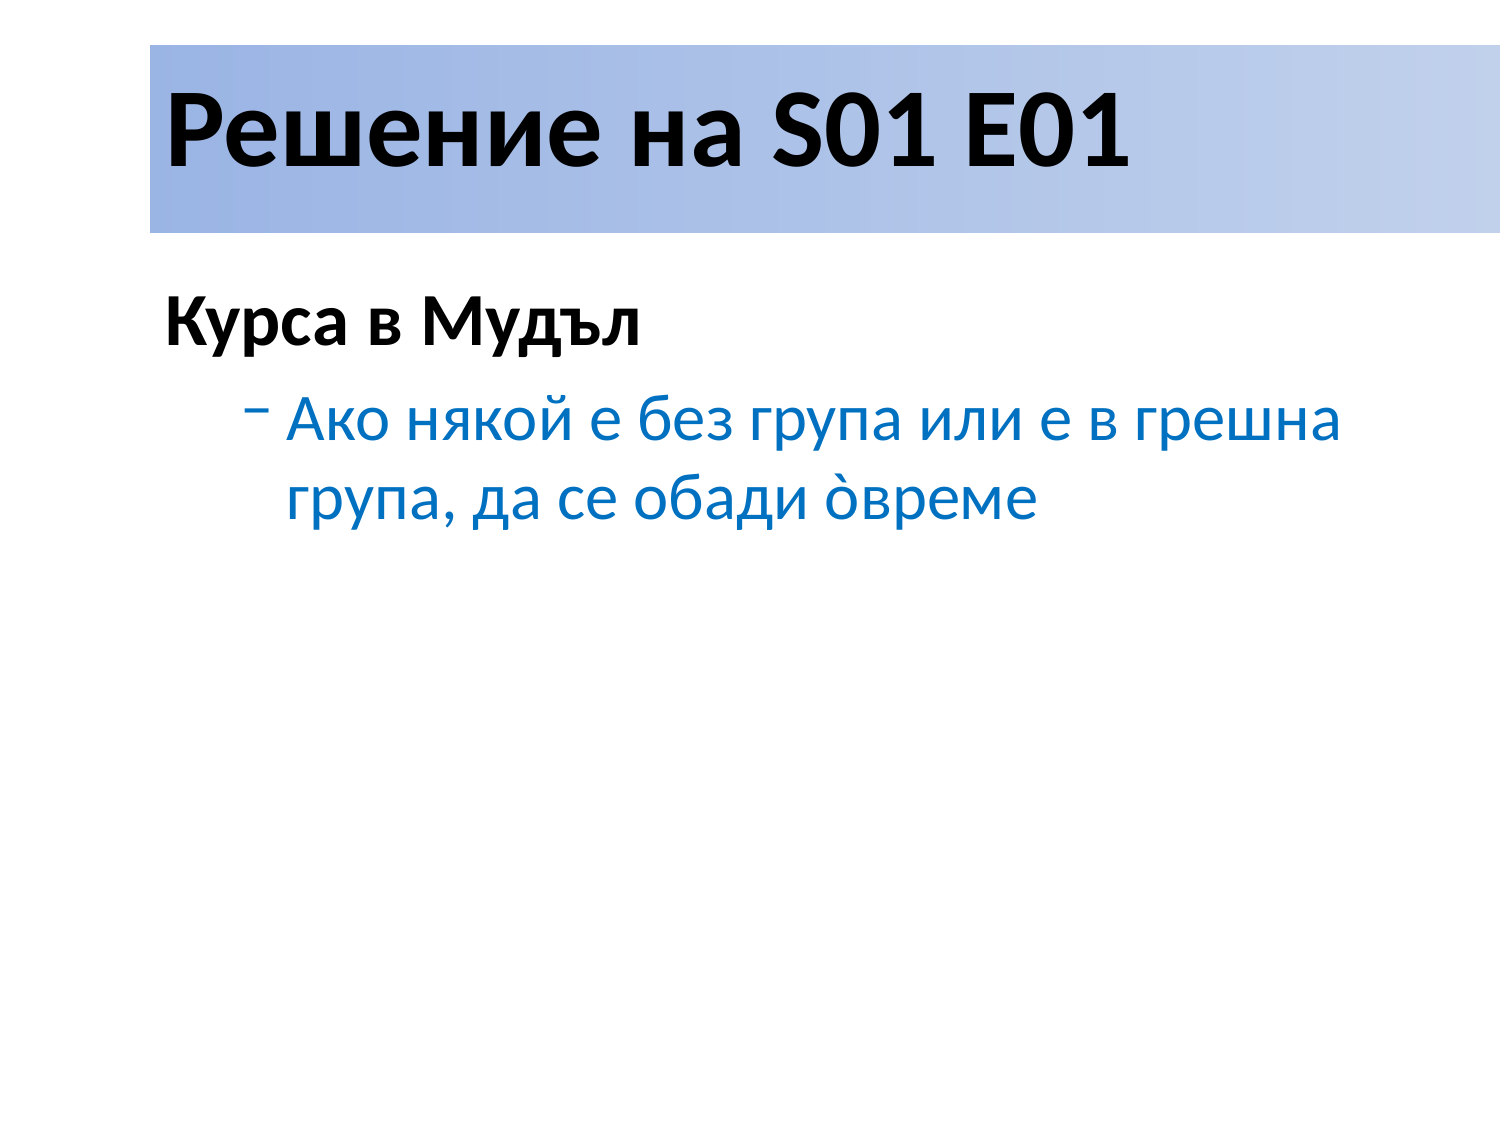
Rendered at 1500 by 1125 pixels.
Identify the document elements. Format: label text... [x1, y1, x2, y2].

list Курса в Мудъл Ако някой е без група или е в грешна група, да се обади òвреме [150, 262, 1500, 1100]
title Решение на S01 E01 [150, 45, 1500, 233]
